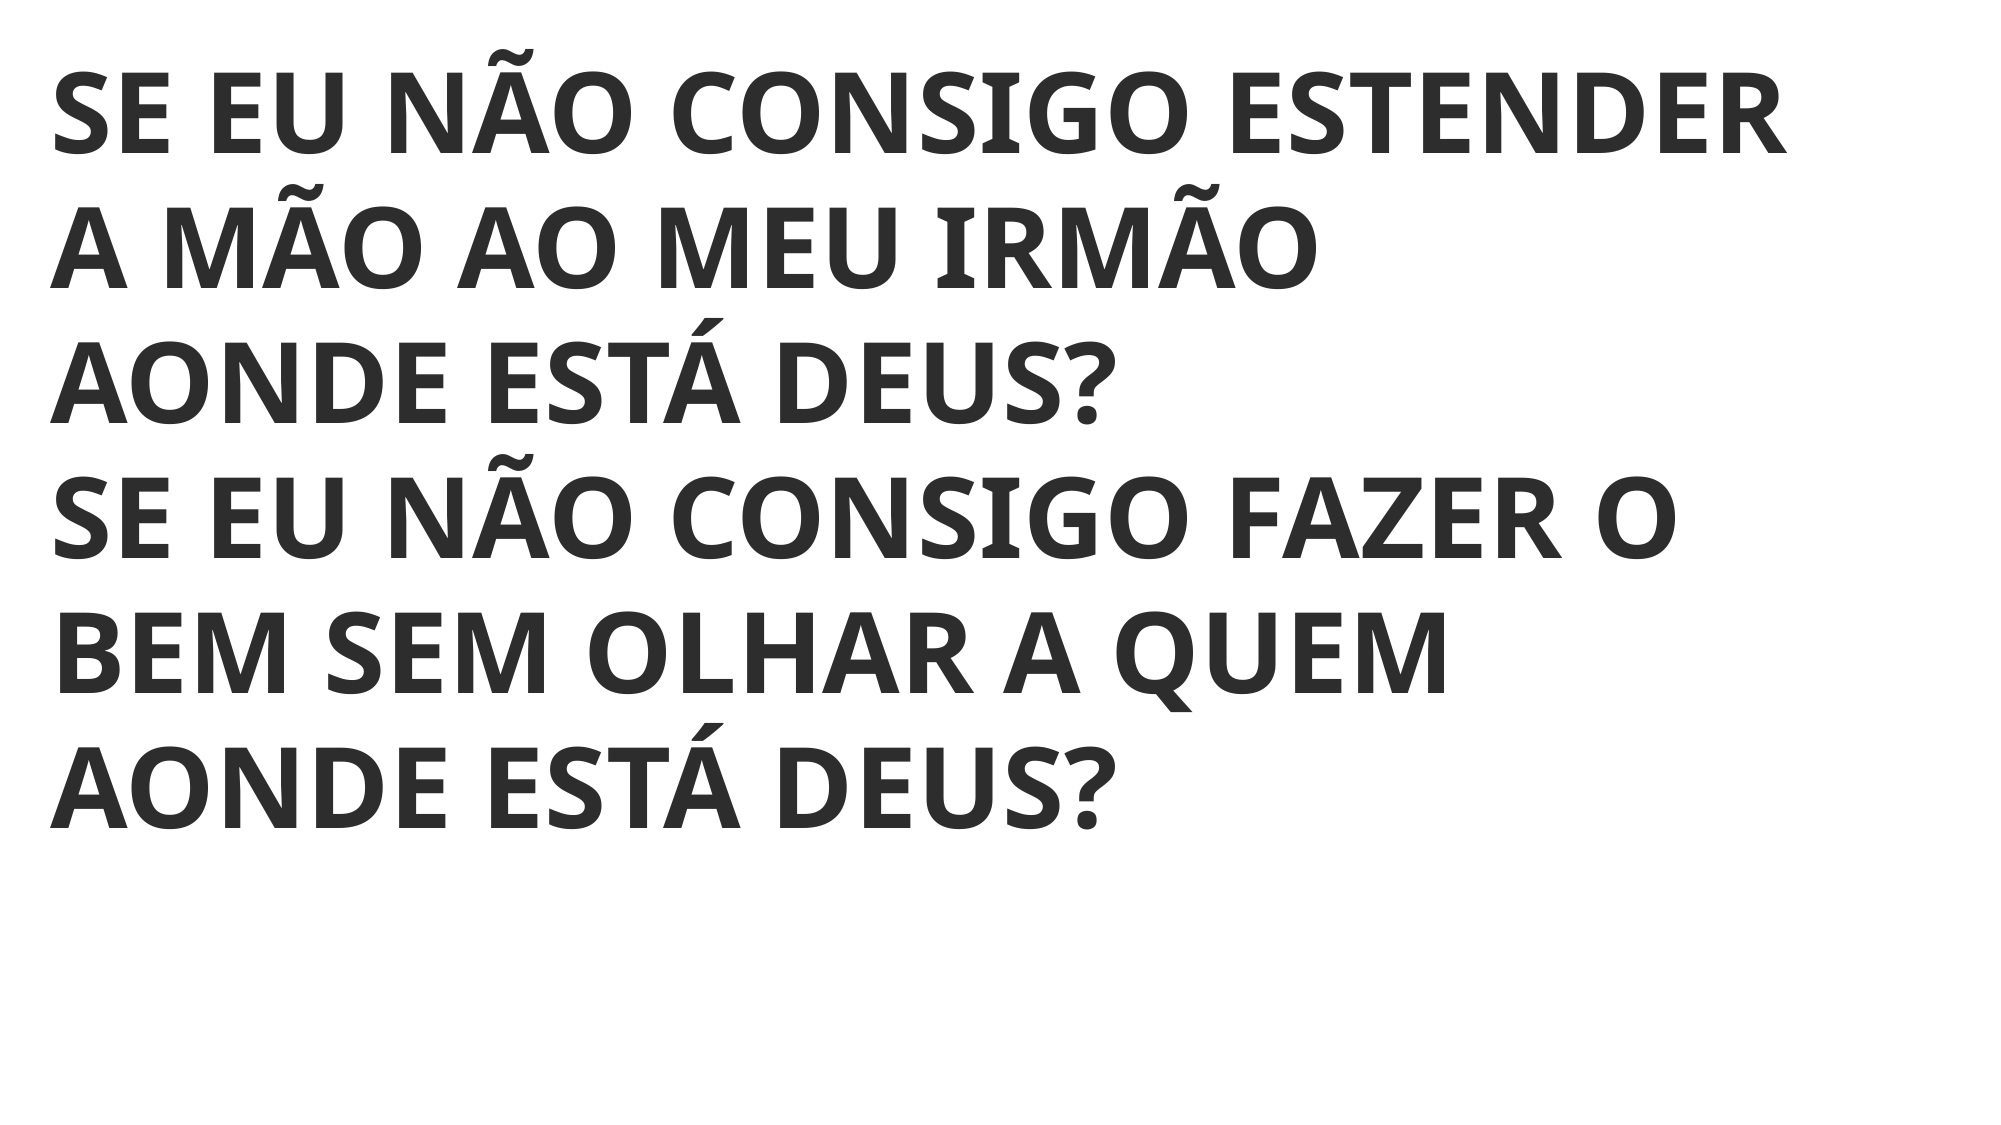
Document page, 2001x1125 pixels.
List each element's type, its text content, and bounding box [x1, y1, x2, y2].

text_box SE EU NÃO CONSIGO ESTENDER A MÃO AO MEU IRMÃO AONDE ESTÁ DEUS? SE EU NÃO CONSIGO FAZER O BEM SEM OLHAR A QUEM AONDE ESTÁ DEUS? [35, 33, 1866, 859]
